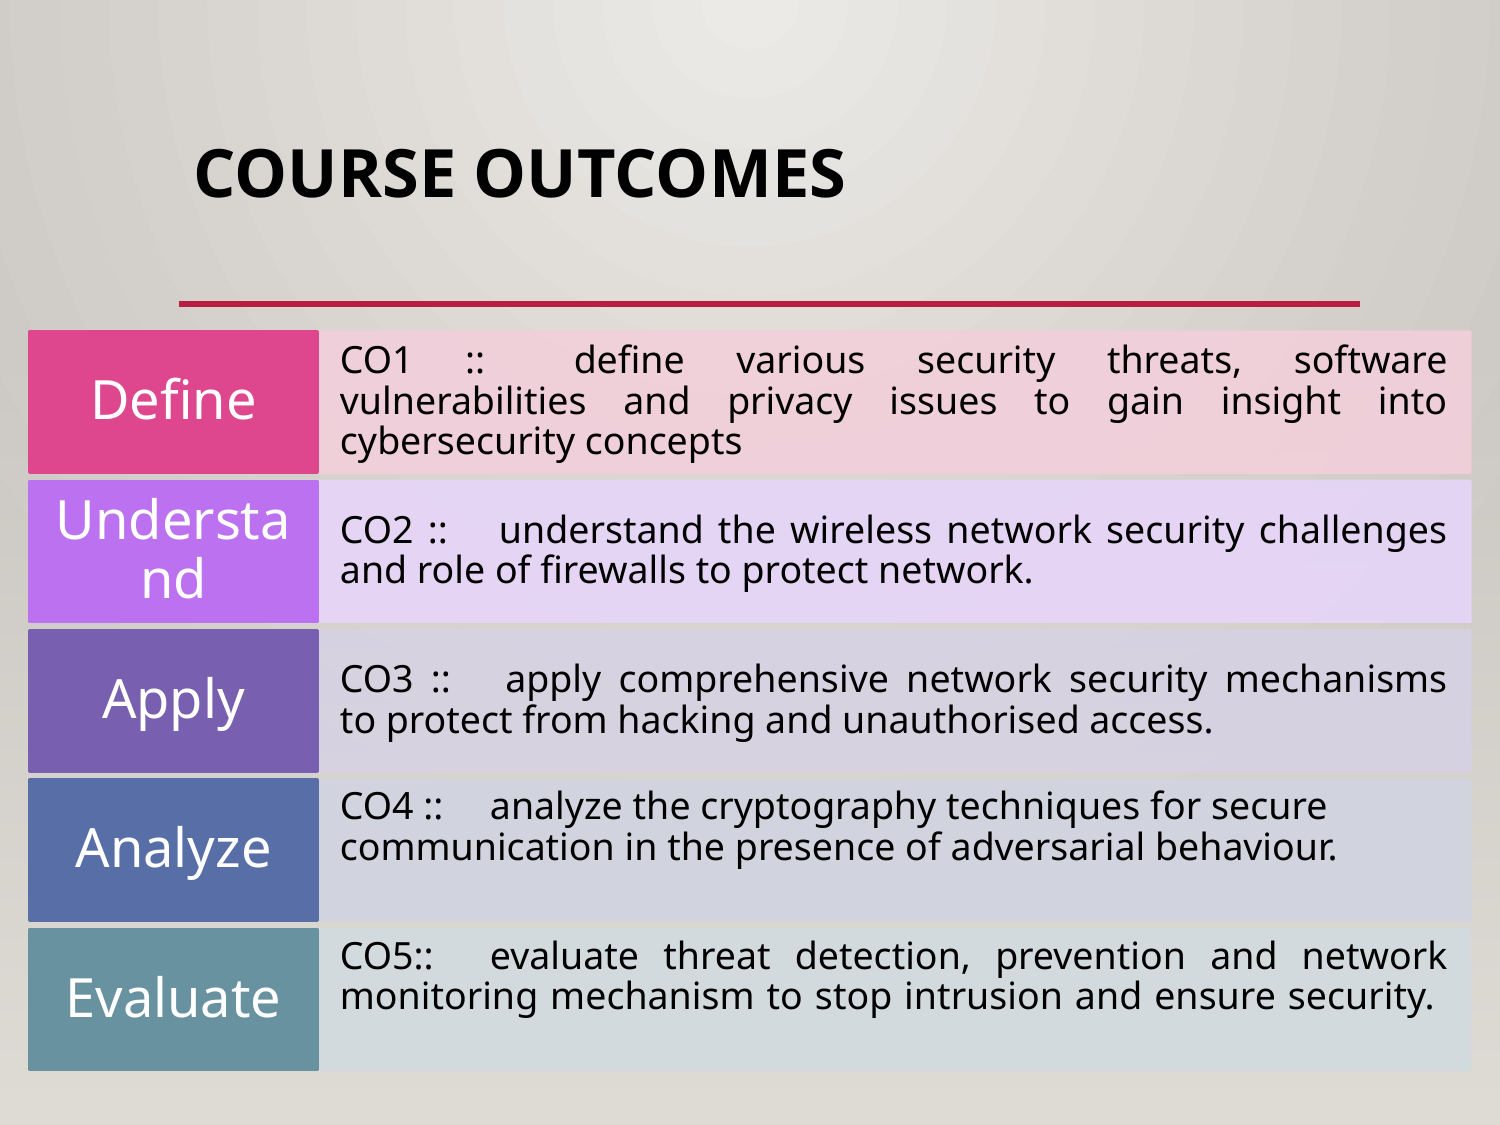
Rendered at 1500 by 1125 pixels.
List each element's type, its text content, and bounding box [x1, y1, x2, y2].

title Course Outcomes [178, 131, 1361, 303]
text_box [0, 0, 1500, 330]
text_box [0, 330, 1500, 1125]
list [29, 330, 1471, 1071]
